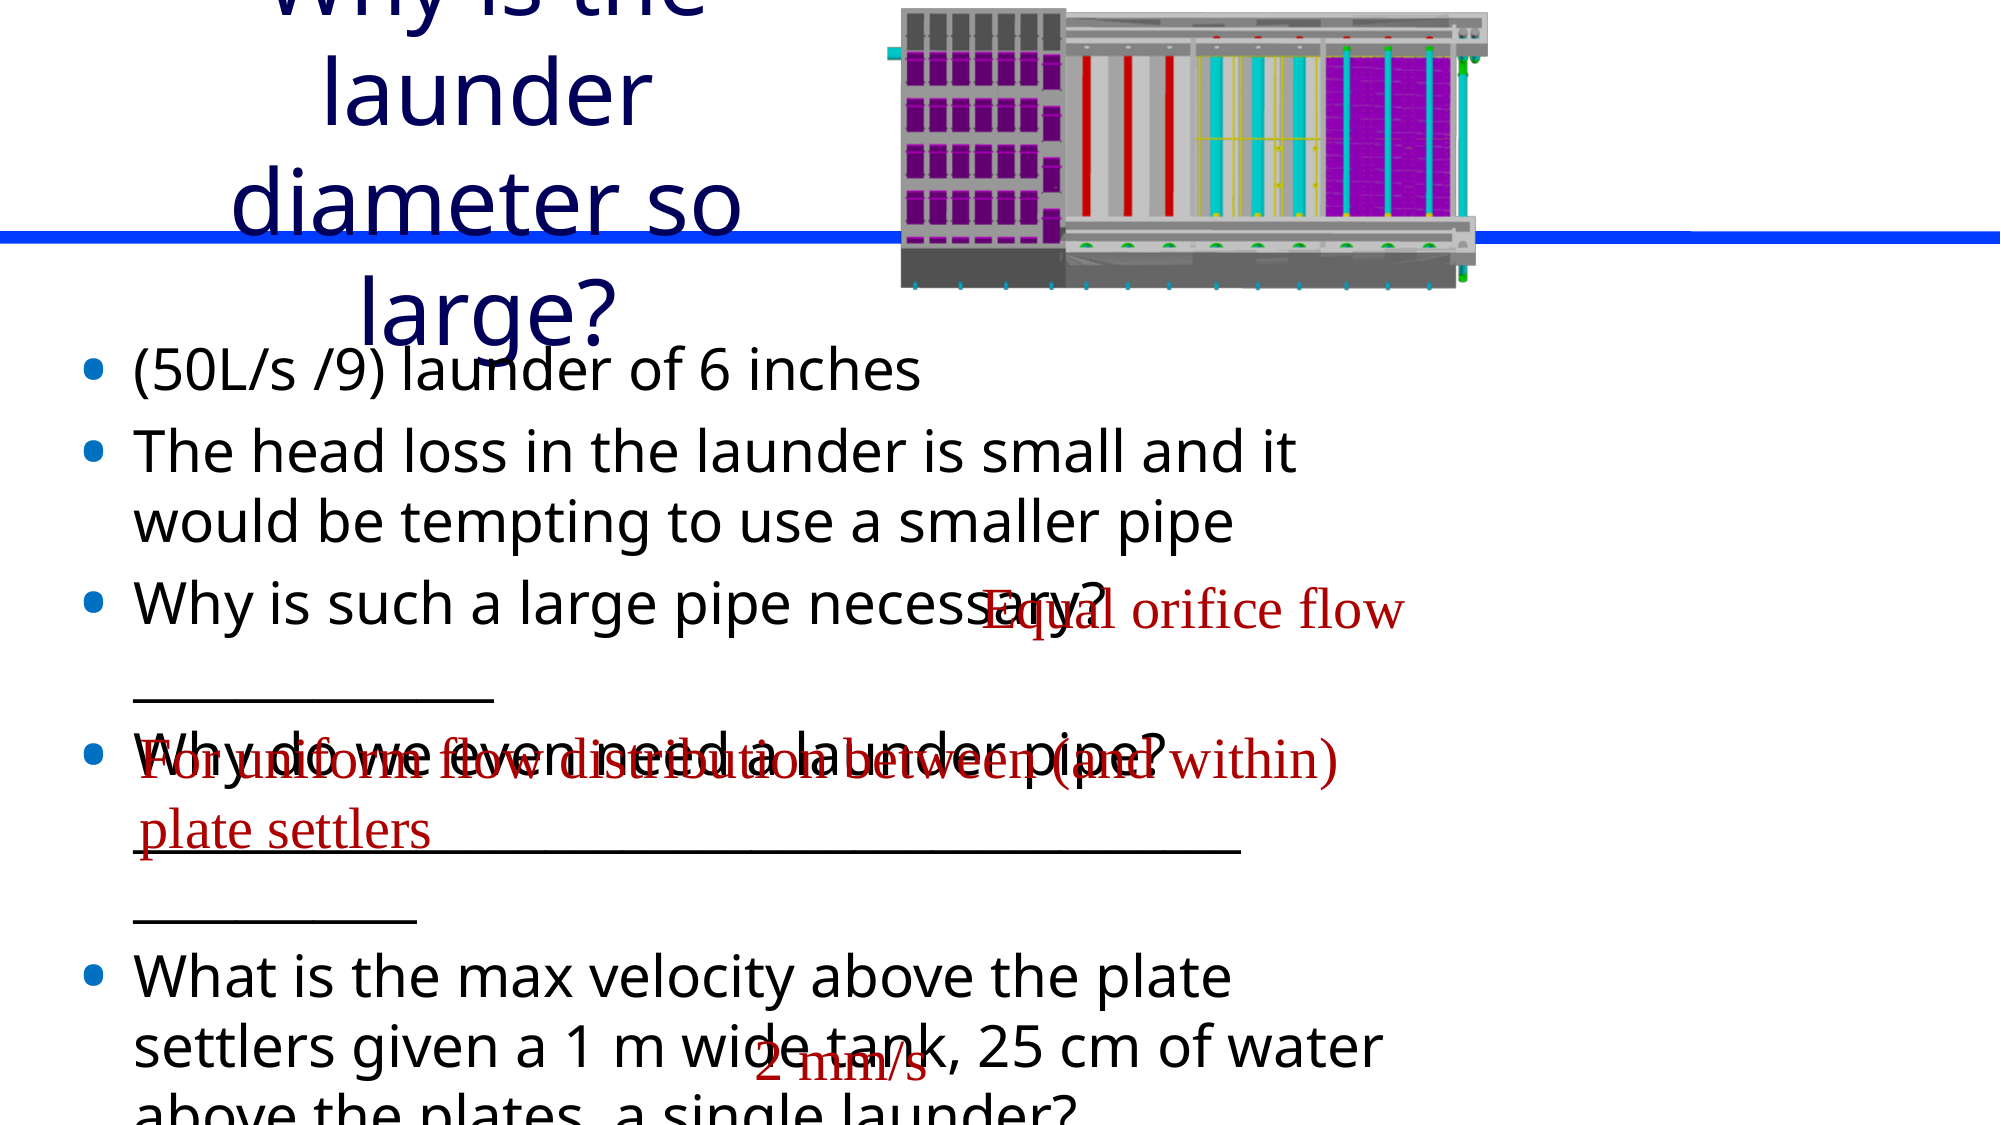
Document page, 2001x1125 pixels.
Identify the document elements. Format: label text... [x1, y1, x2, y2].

list (50L/s /9) launder of 6 inches The head loss in the launder is small and it would be tempting to use a smaller pipe Why is such a large pipe necessary?______________ Why do we even need a launder pipe? ___________________________________________ ___________ What is the max velocity above the plate settlers given a 1 m wide tank, 25 cm of water above the plates, a single launder? __________ [62, 324, 1438, 1001]
text_box Equal orifice flow [966, 562, 1452, 648]
text_box 2 mm/s [740, 1014, 966, 1100]
picture [887, 0, 1501, 301]
text_box For uniform flow distribution between (and within) plate settlers [125, 712, 1375, 868]
title Why is the launder diameter so large? [112, 50, 863, 238]
